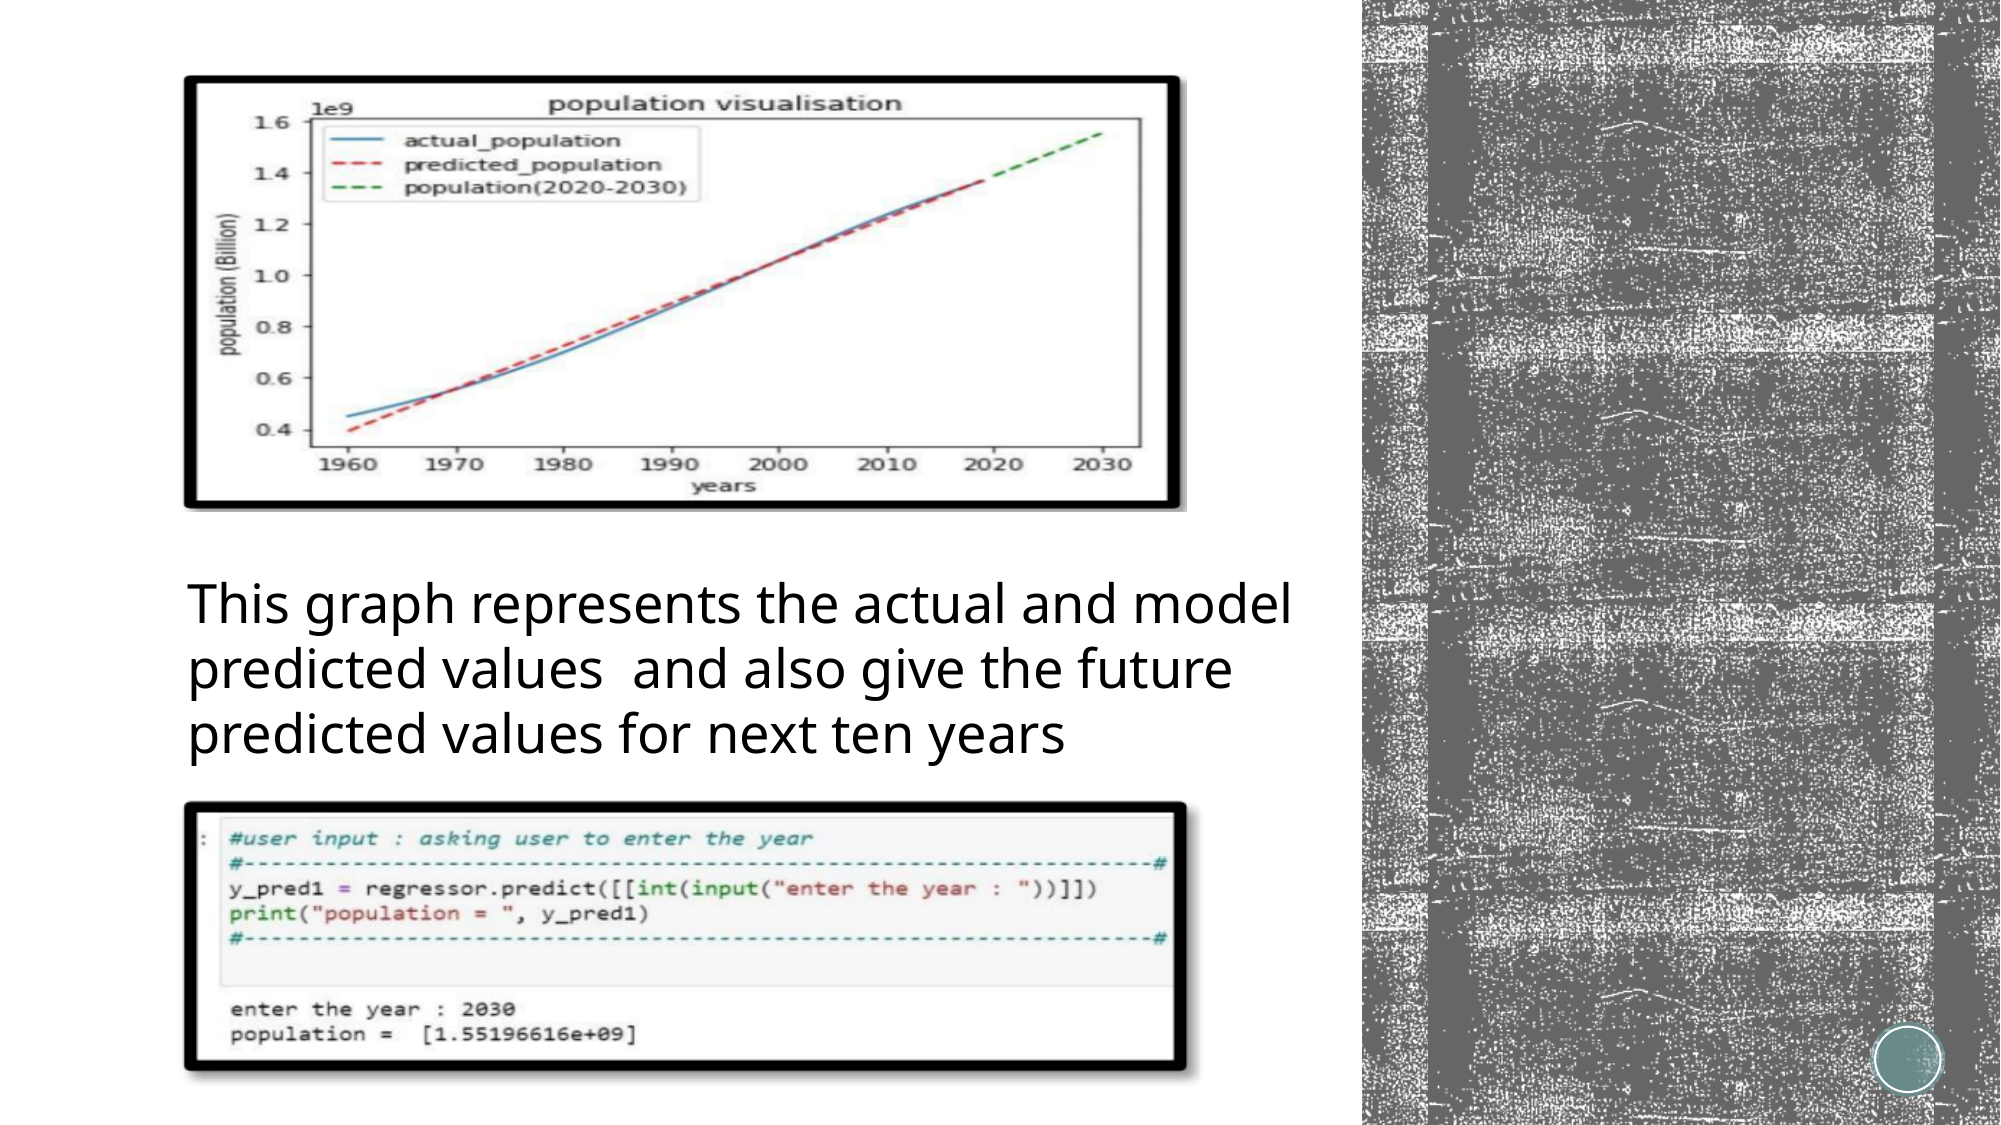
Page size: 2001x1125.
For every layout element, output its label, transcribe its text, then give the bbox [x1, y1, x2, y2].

text_box This graph represents the actual and model predicted values and also give the future predicted values for next ten years [172, 562, 1311, 773]
picture [169, 788, 1204, 1087]
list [173, 67, 1185, 509]
